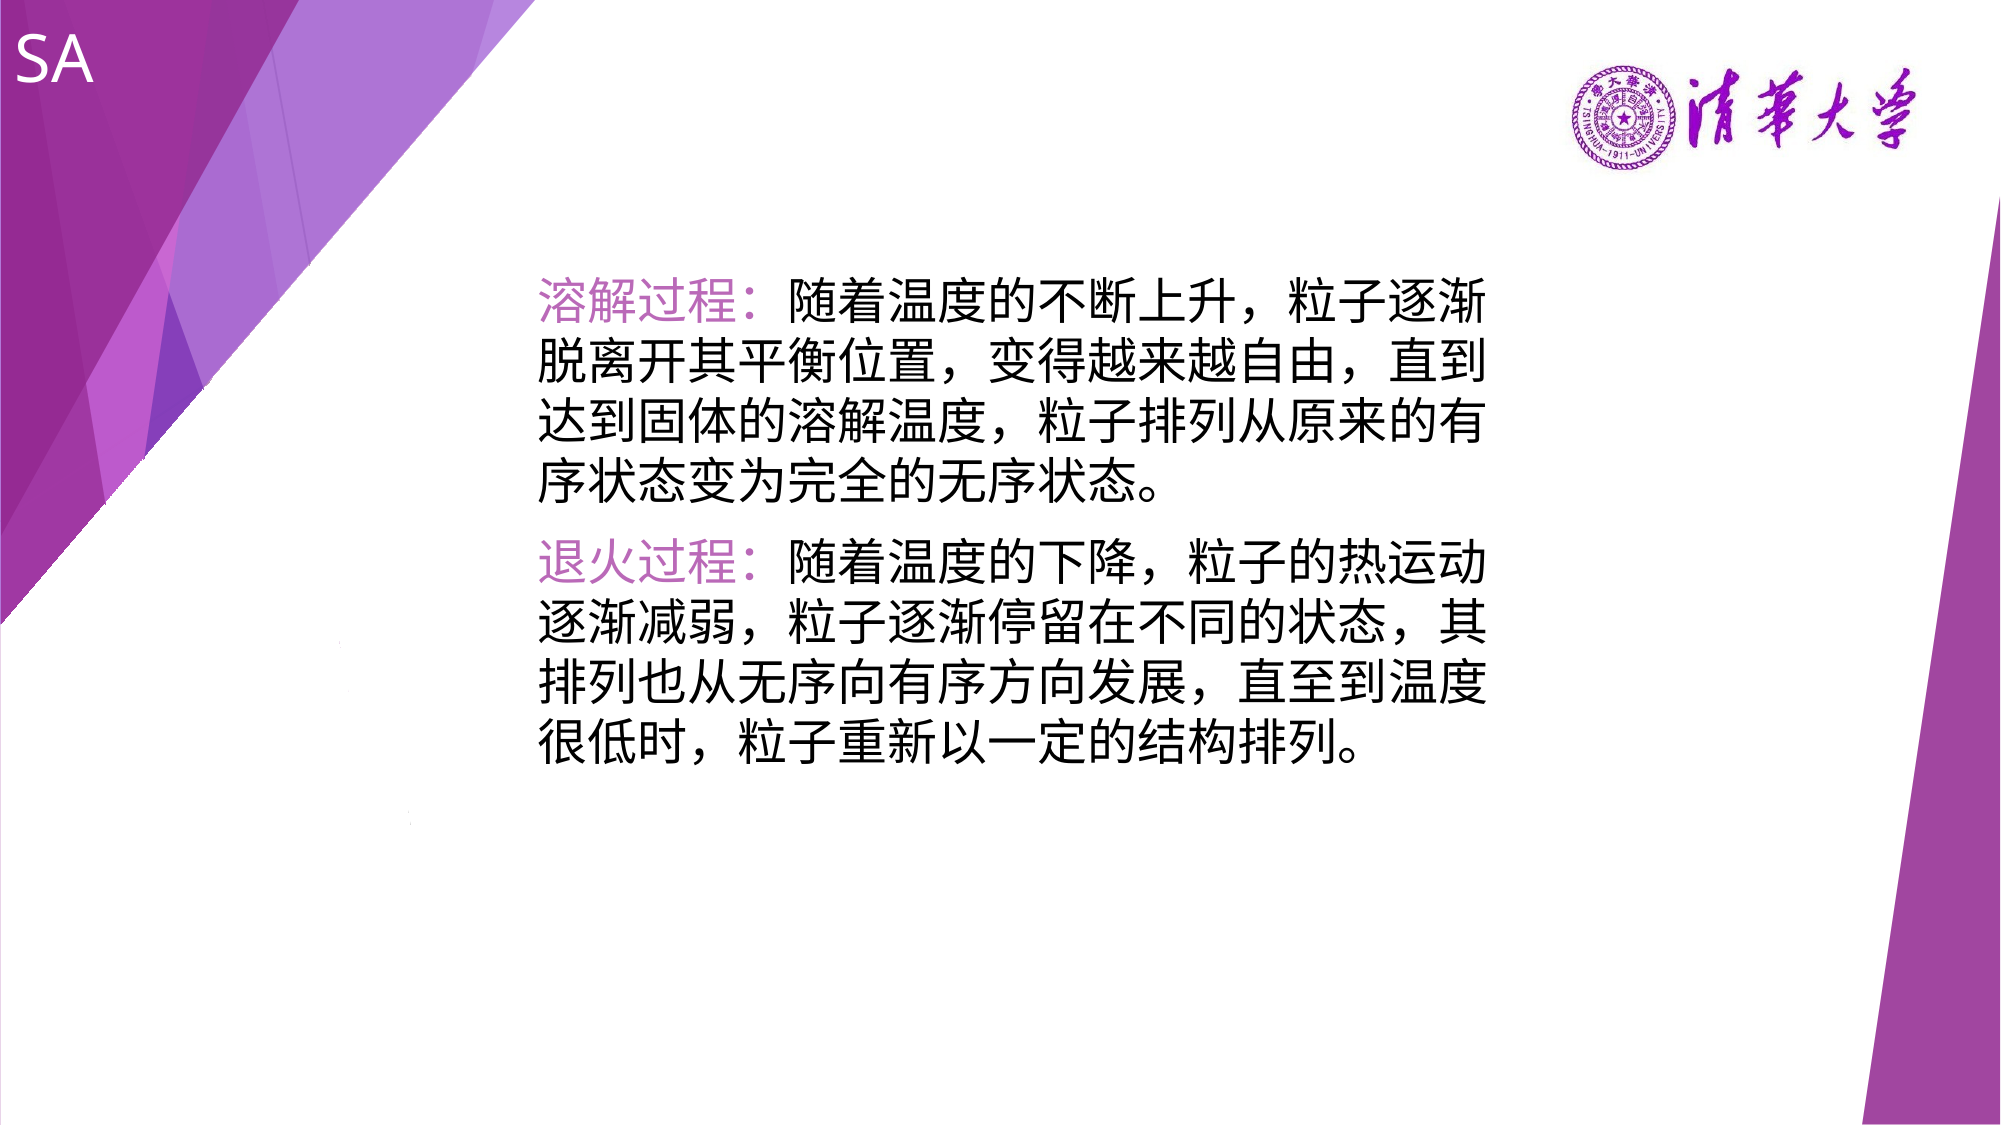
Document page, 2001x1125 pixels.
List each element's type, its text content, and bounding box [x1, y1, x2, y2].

picture [0, 0, 2001, 1125]
text_box 溶解过程：随着温度的不断上升，粒子逐渐脱离开其平衡位置，变得越来越自由，直到达到固体的溶解温度，粒子排列从原来的有序状态变为完全的无序状态。 退火过程：随着温度的下降，粒子的热运动逐渐减弱，粒子逐渐停留在不同的状态，其排列也从无序向有序方向发展，直至到温度很低时，粒子重新以一定的结构排列。 [522, 262, 1523, 778]
text_box SA [0, 8, 408, 103]
